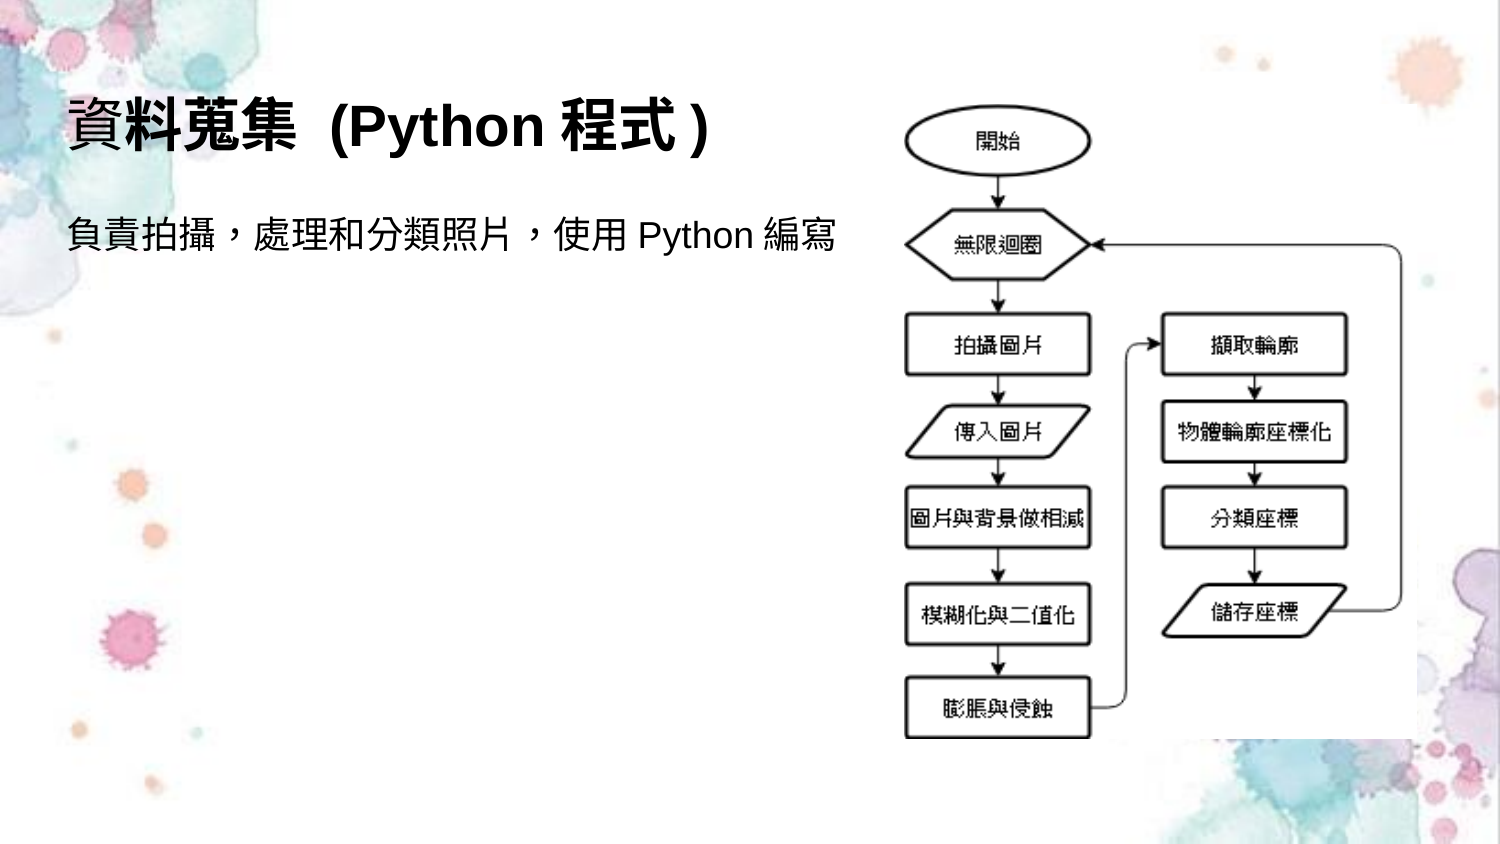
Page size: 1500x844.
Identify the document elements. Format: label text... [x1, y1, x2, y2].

list 負責拍攝，處理和分類照片，使用Python編寫 [51, 189, 865, 750]
picture [0, 0, 1500, 844]
title 資料蒐集 (Python程式) [51, 72, 1449, 167]
